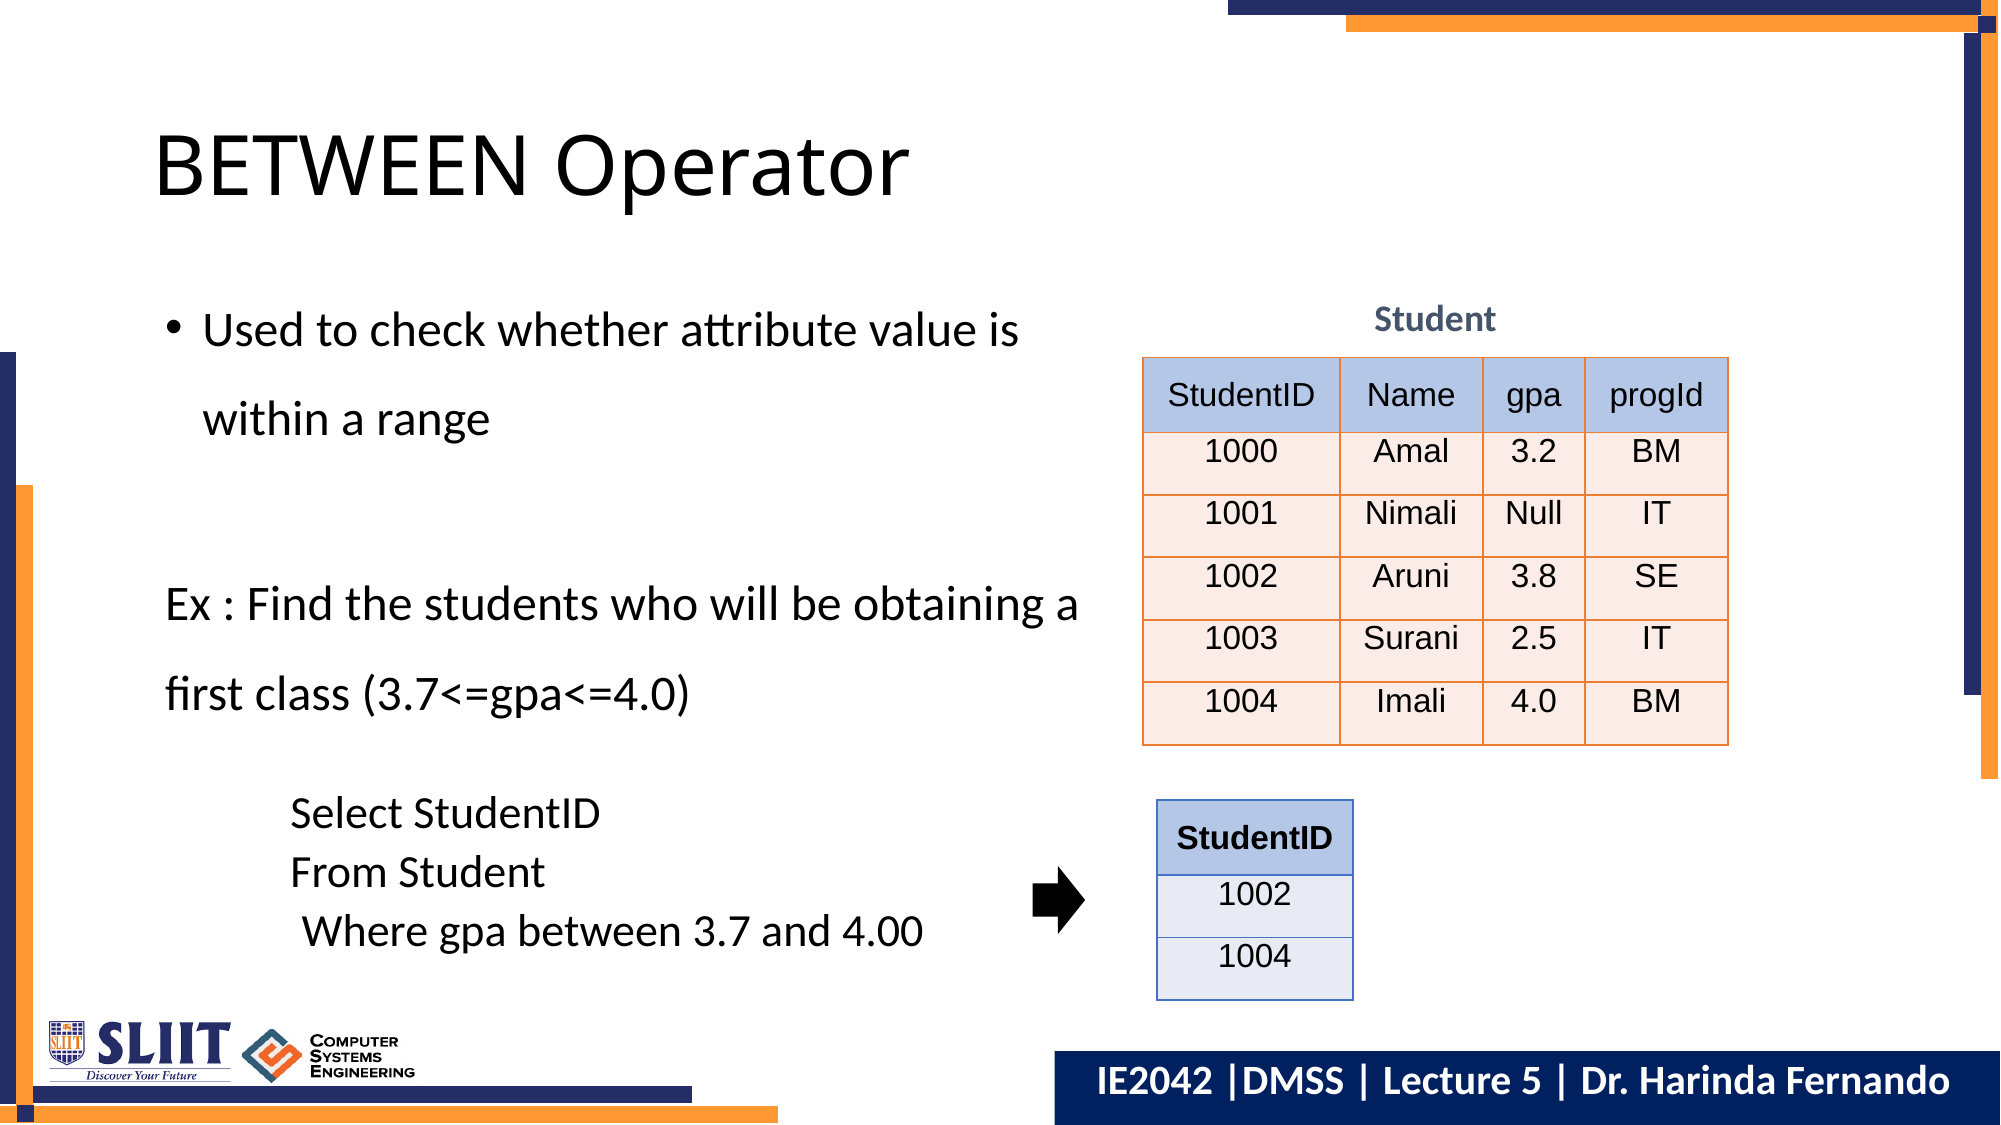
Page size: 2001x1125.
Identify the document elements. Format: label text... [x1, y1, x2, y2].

table_header StudentID [1158, 801, 1352, 874]
table_cell 2.5 [1484, 621, 1584, 681]
table_header StudentID [1144, 358, 1339, 432]
text_box Student [1359, 287, 1512, 347]
table_cell Aruni [1341, 558, 1482, 619]
table_cell Surani [1341, 621, 1482, 681]
table_header progId [1586, 358, 1727, 432]
title BETWEEN Operator [137, 59, 1863, 278]
picture [240, 1025, 422, 1085]
table_cell Null [1484, 496, 1584, 556]
table_cell IT [1586, 496, 1727, 556]
table_cell 4.0 [1484, 683, 1584, 744]
table_cell 1001 [1144, 496, 1339, 556]
list Used to check whether attribute value is within a range Ex : Find the students who will be obtaining a first class (3.7<=gpa<=4.0) Select StudentID From Student Where gpa between 3.7 and 4.00 [137, 258, 1159, 966]
table_cell Amal [1341, 433, 1482, 494]
picture [49, 1021, 231, 1082]
table_cell 1002 [1144, 558, 1339, 619]
table_cell SE [1586, 558, 1727, 619]
text_box IE2042 |DMSS | Lecture 5 | Dr. Harinda Fernando [1054, 1051, 2000, 1125]
table_cell Nimali [1341, 496, 1482, 556]
table_header gpa [1484, 358, 1584, 432]
text_box [1032, 865, 1086, 935]
table_header Name [1341, 358, 1482, 432]
table_cell 3.2 [1484, 433, 1584, 494]
table_cell 1000 [1144, 433, 1339, 494]
table_cell 1004 [1158, 938, 1352, 999]
table_cell BM [1586, 433, 1727, 494]
table_cell IT [1586, 621, 1727, 681]
table_cell 1004 [1144, 683, 1339, 744]
table_cell 1003 [1144, 621, 1339, 681]
table_cell 3.8 [1484, 558, 1584, 619]
table_cell 1002 [1158, 876, 1352, 937]
table_cell BM [1586, 683, 1727, 744]
table_cell Imali [1341, 683, 1482, 744]
